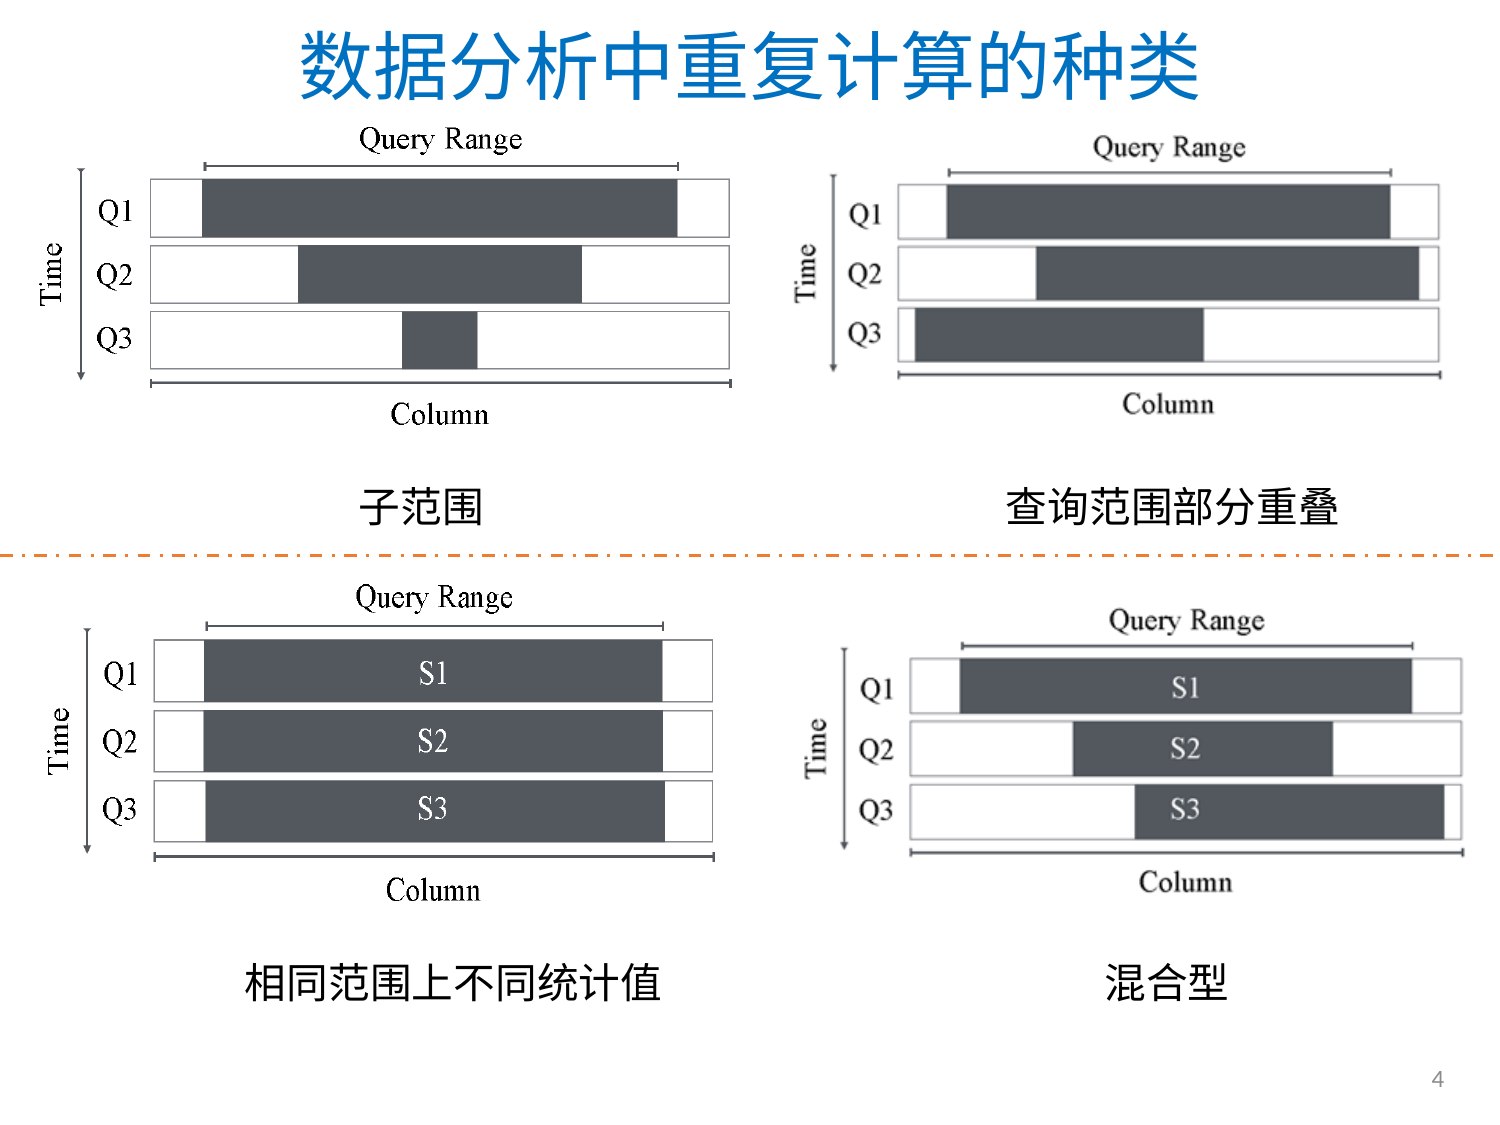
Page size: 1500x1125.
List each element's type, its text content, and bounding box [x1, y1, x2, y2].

slide_number 4 [1377, 1045, 1460, 1109]
picture [33, 557, 754, 950]
text_box 相同范围上不同统计值 [215, 950, 692, 1015]
text_box 混合型 [934, 949, 1400, 1015]
text_box 子范围 [234, 473, 609, 538]
picture [789, 581, 1487, 919]
picture [785, 123, 1460, 446]
text_box 查询范围部分重叠 [985, 473, 1360, 538]
title 数据分析中重复计算的种类 [74, 21, 1426, 210]
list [25, 118, 754, 447]
